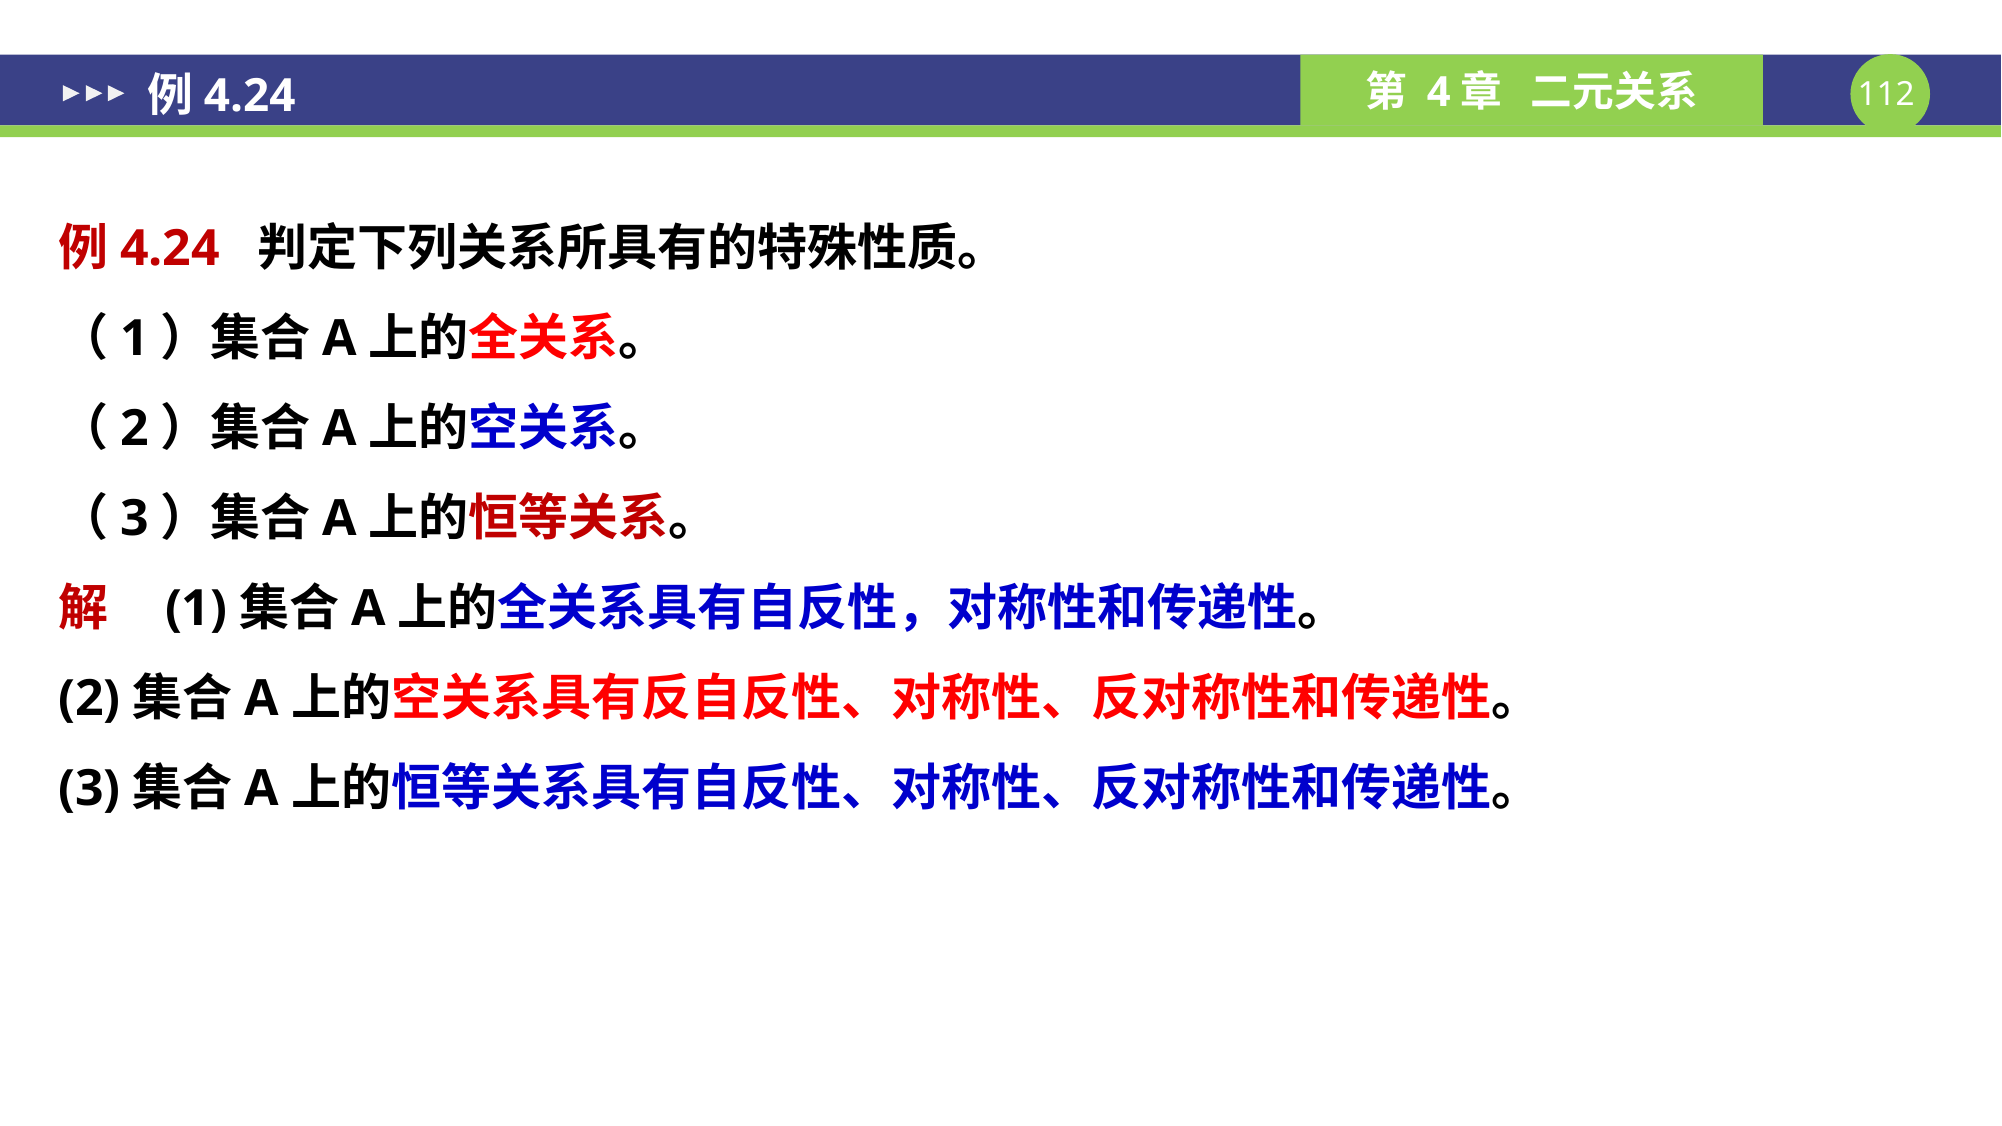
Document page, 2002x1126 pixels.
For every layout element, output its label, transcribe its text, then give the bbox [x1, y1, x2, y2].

title 例4.24 [127, 57, 1003, 129]
list 例4.24 判定下列关系所具有的特殊性质。 （1）集合A上的全关系。 （2）集合A上的空关系。 （3）集合A上的恒等关系。 解 (1)集合A上的全关系具有自反性，对称性和传递性。 (2)集合A上的空关系具有反自反性、对称性、反对称性和传递性。 (3)集合A上的恒等关系具有自反性、对称性、反对称性和传递性。 [38, 175, 1951, 901]
